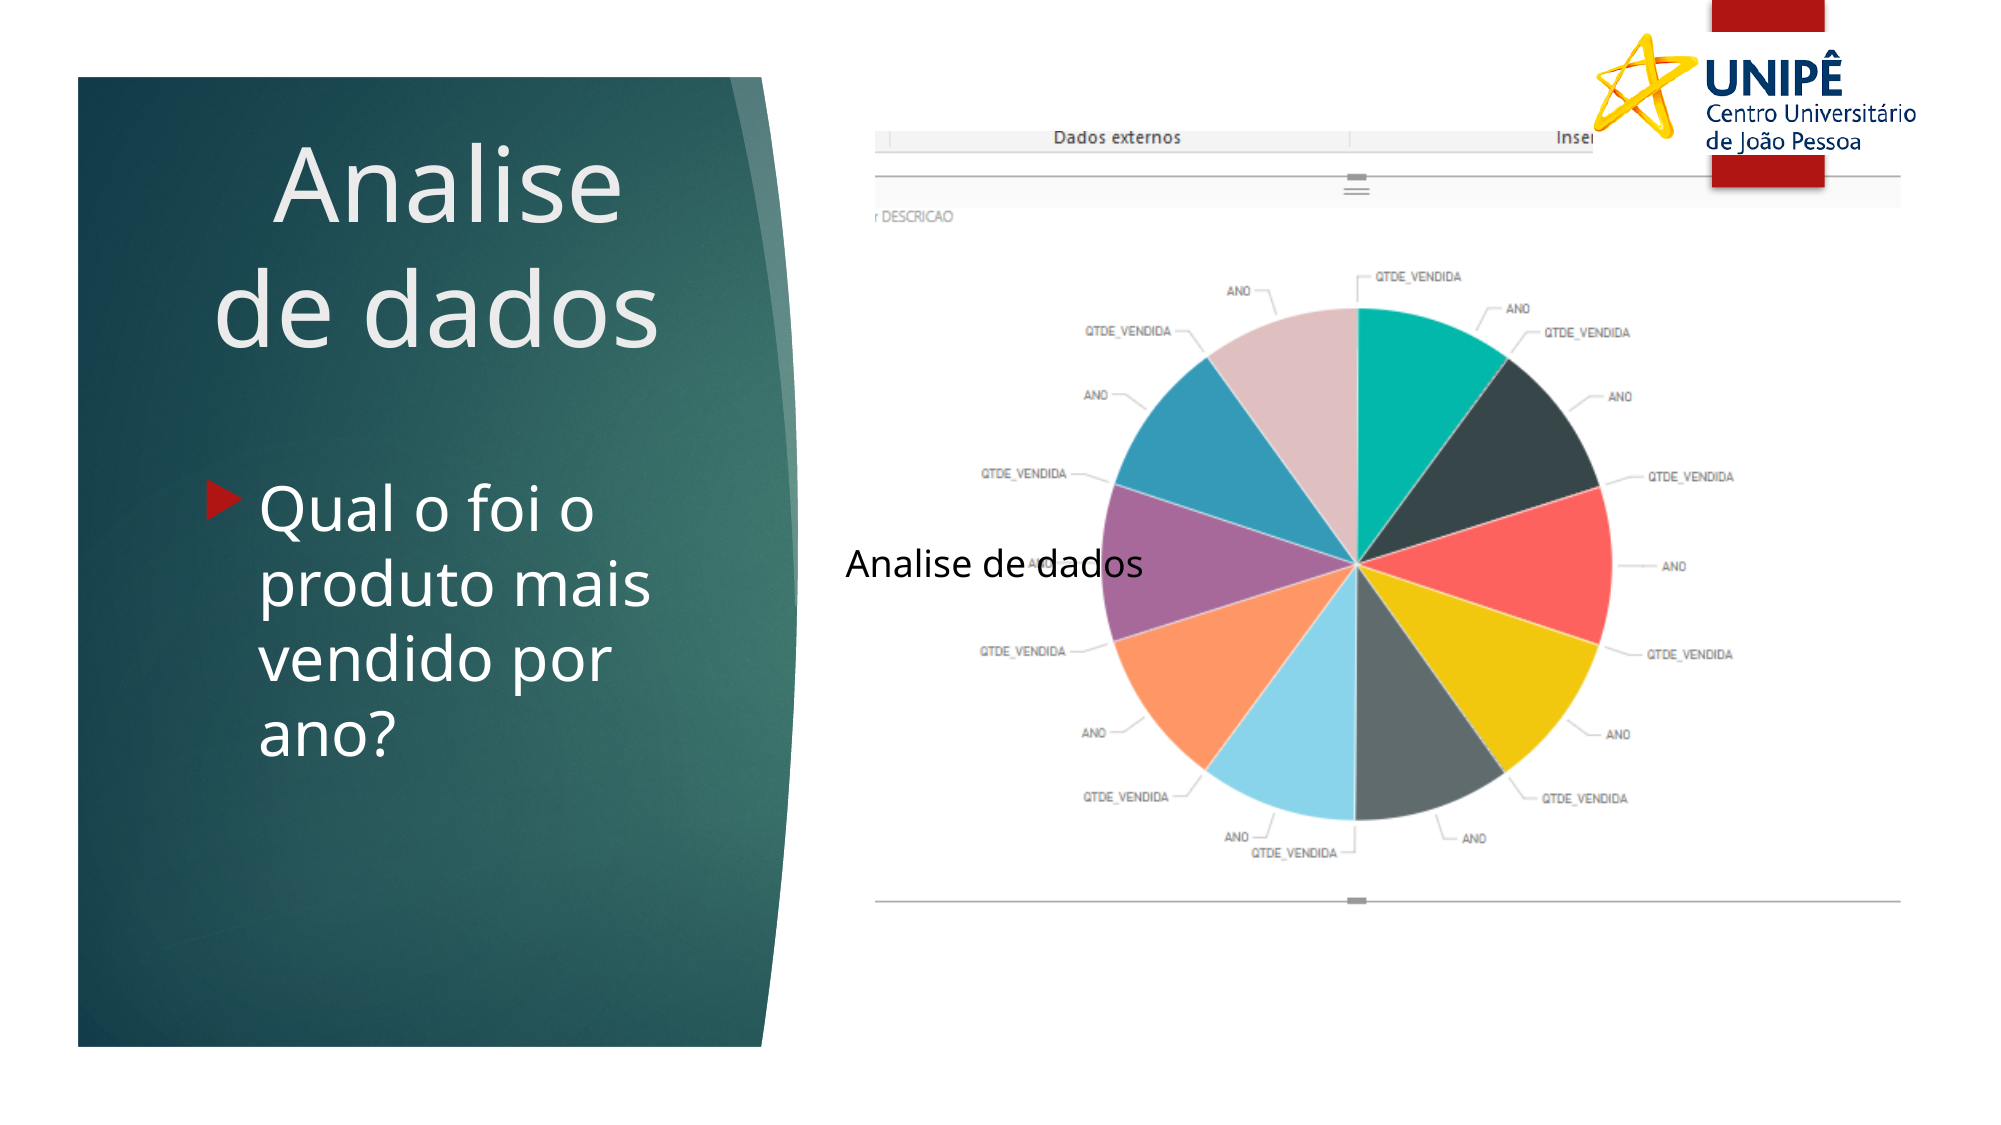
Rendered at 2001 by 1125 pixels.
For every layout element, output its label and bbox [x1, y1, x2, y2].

text_box [0, 0, 2000, 1125]
picture [874, 32, 1916, 994]
